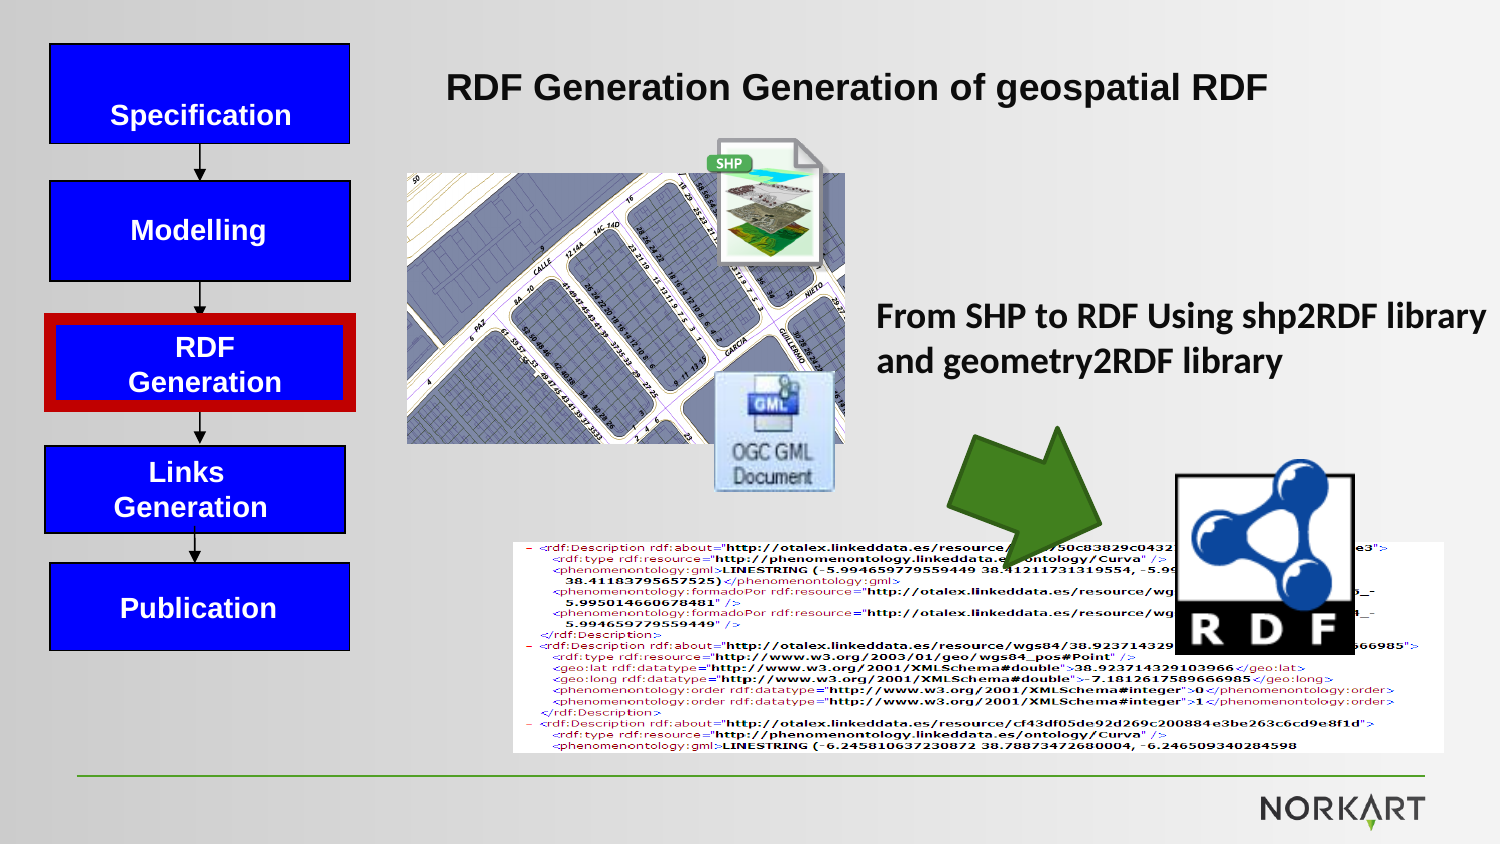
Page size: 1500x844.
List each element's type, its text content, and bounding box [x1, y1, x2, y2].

text_box [49, 43, 350, 144]
text_box [195, 445, 346, 534]
text_box [49, 318, 350, 407]
text_box Publication [104, 581, 292, 632]
text_box From SHP to RDF Using shp2RDF library and geometry2RDF library [861, 283, 1500, 389]
text_box [188, 525, 201, 564]
text_box [49, 563, 350, 651]
text_box Links Generation [98, 445, 283, 531]
text_box [193, 282, 207, 318]
text_box [193, 407, 207, 444]
text_box RDF Generation [113, 321, 298, 407]
text_box [193, 144, 207, 181]
text_box [45, 445, 194, 534]
text_box [49, 181, 350, 282]
text_box RDF Generation Generation of geospatial RDF [430, 55, 1391, 125]
picture [513, 459, 1444, 753]
text_box Specification [53, 43, 350, 129]
text_box [946, 425, 1103, 540]
text_box Modelling [115, 204, 282, 254]
picture [406, 138, 845, 492]
picture [1252, 789, 1436, 837]
